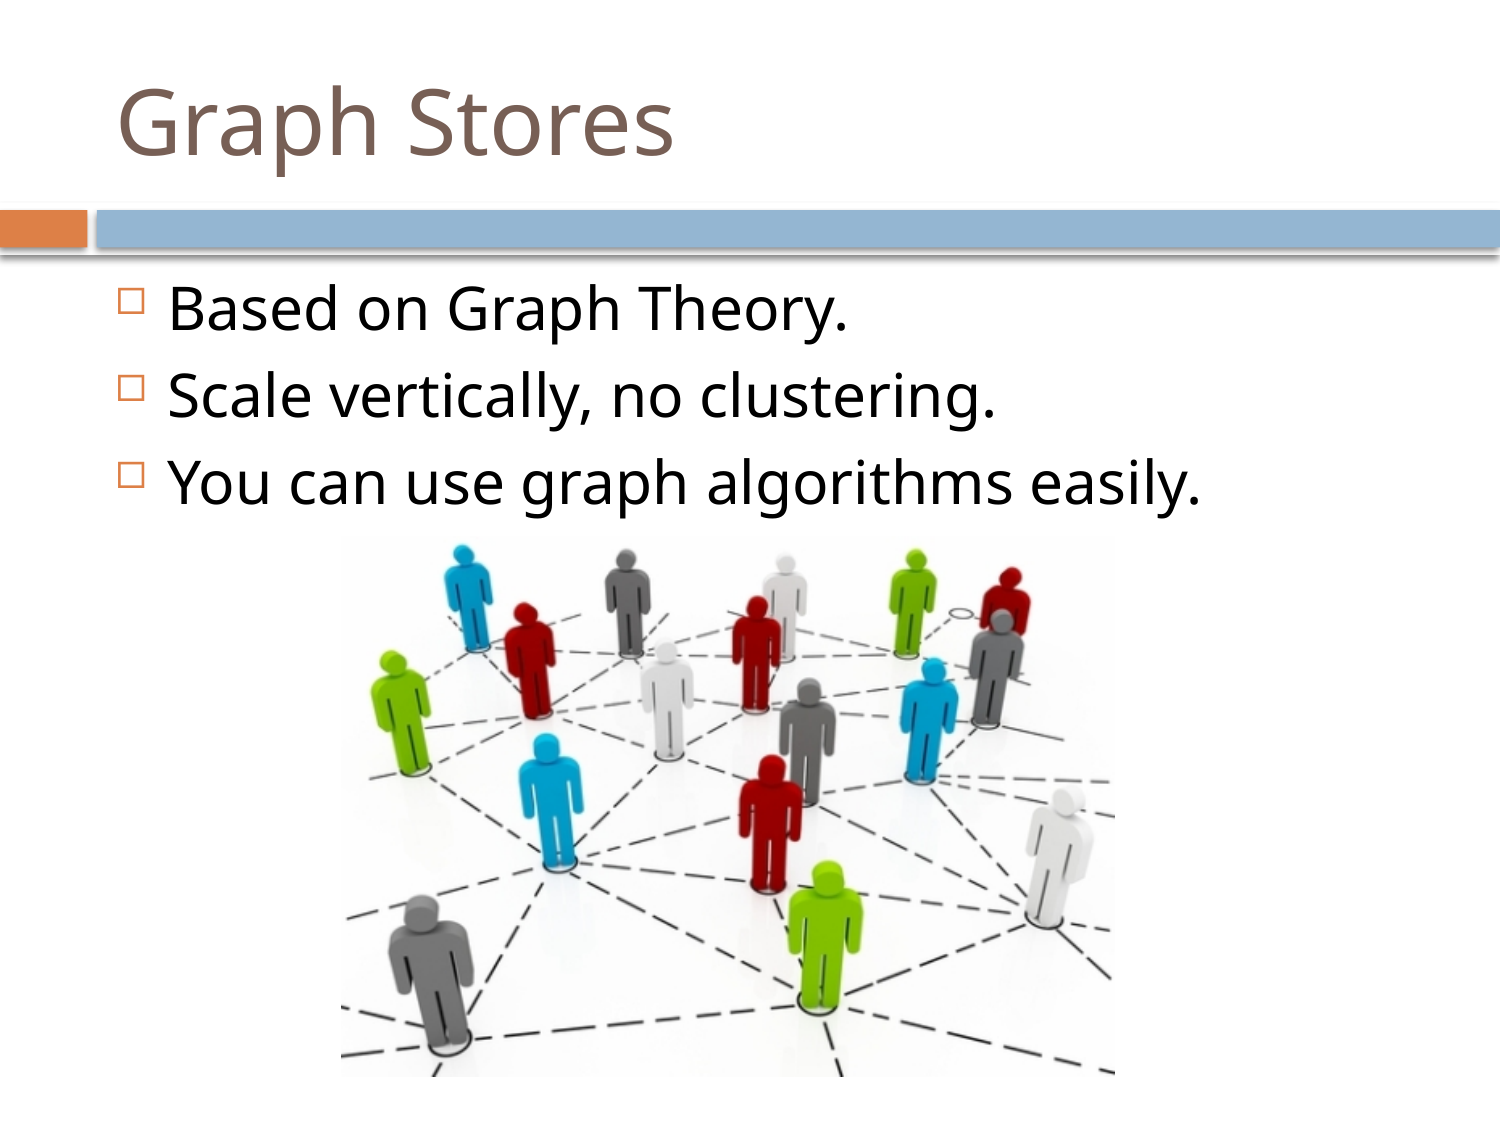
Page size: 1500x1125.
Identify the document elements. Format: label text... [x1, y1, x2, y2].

list Based on Graph Theory. Scale vertically, no clustering. You can use graph algorithms easily. [100, 262, 1438, 1000]
picture [341, 535, 1115, 1078]
title Graph Stores [100, 37, 1438, 200]
